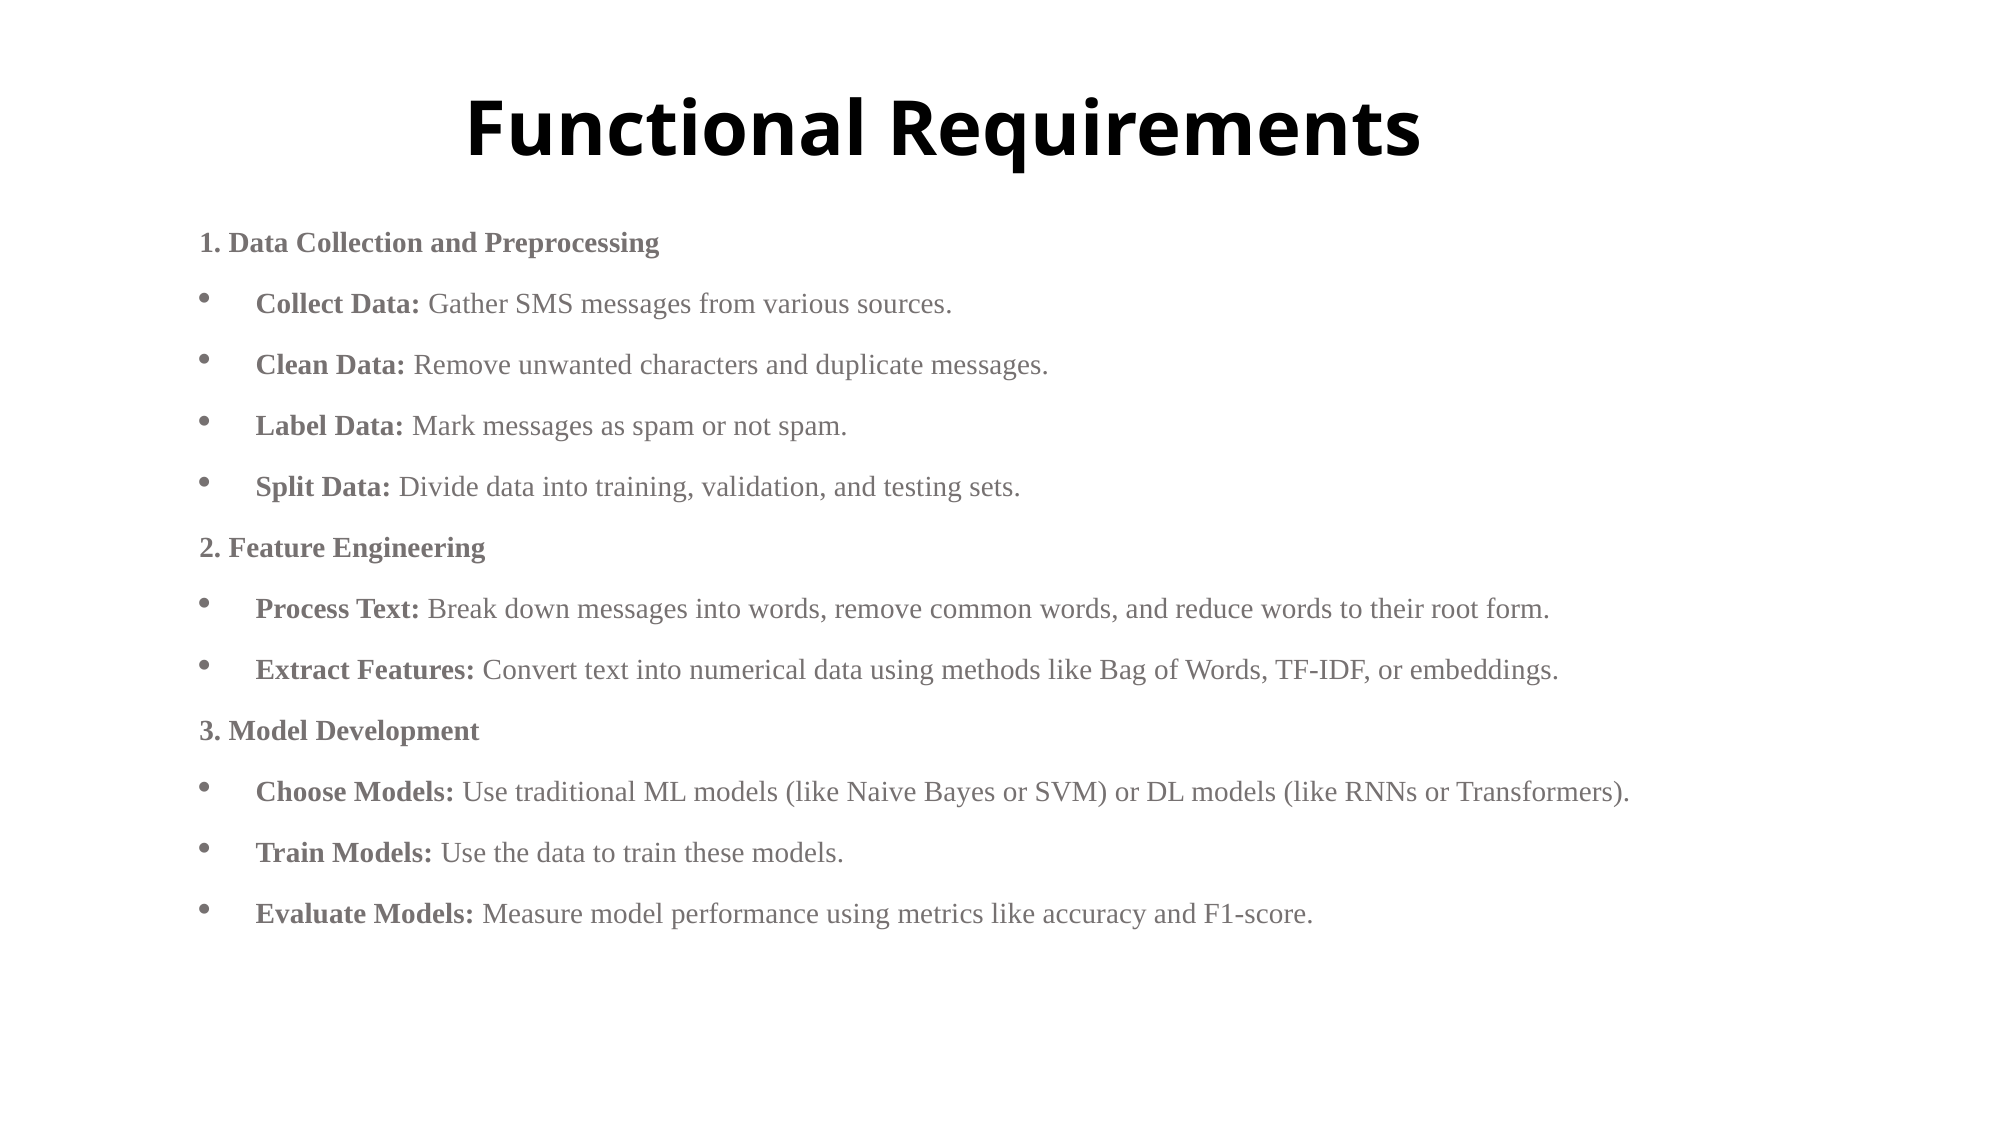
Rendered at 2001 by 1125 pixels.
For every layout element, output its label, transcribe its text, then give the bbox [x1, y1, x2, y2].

text_box 1. Data Collection and Preprocessing Collect Data: Gather SMS messages from various sources. Clean Data: Remove unwanted characters and duplicate messages. Label Data: Mark messages as spam or not spam. Split Data: Divide data into training, validation, and testing sets. 2. Feature Engineering Process Text: Break down messages into words, remove common words, and reduce words to their root form. Extract Features: Convert text into numerical data using methods like Bag of Words, TF-IDF, or embeddings. 3. Model Development Choose Models: Use traditional ML models (like Naive Bayes or SVM) or DL models (like RNNs or Transformers). Train Models: Use the data to train these models. Evaluate Models: Measure model performance using metrics like accuracy and F1-score. [184, 211, 1731, 993]
text_box Functional Requirements [170, 58, 1717, 282]
